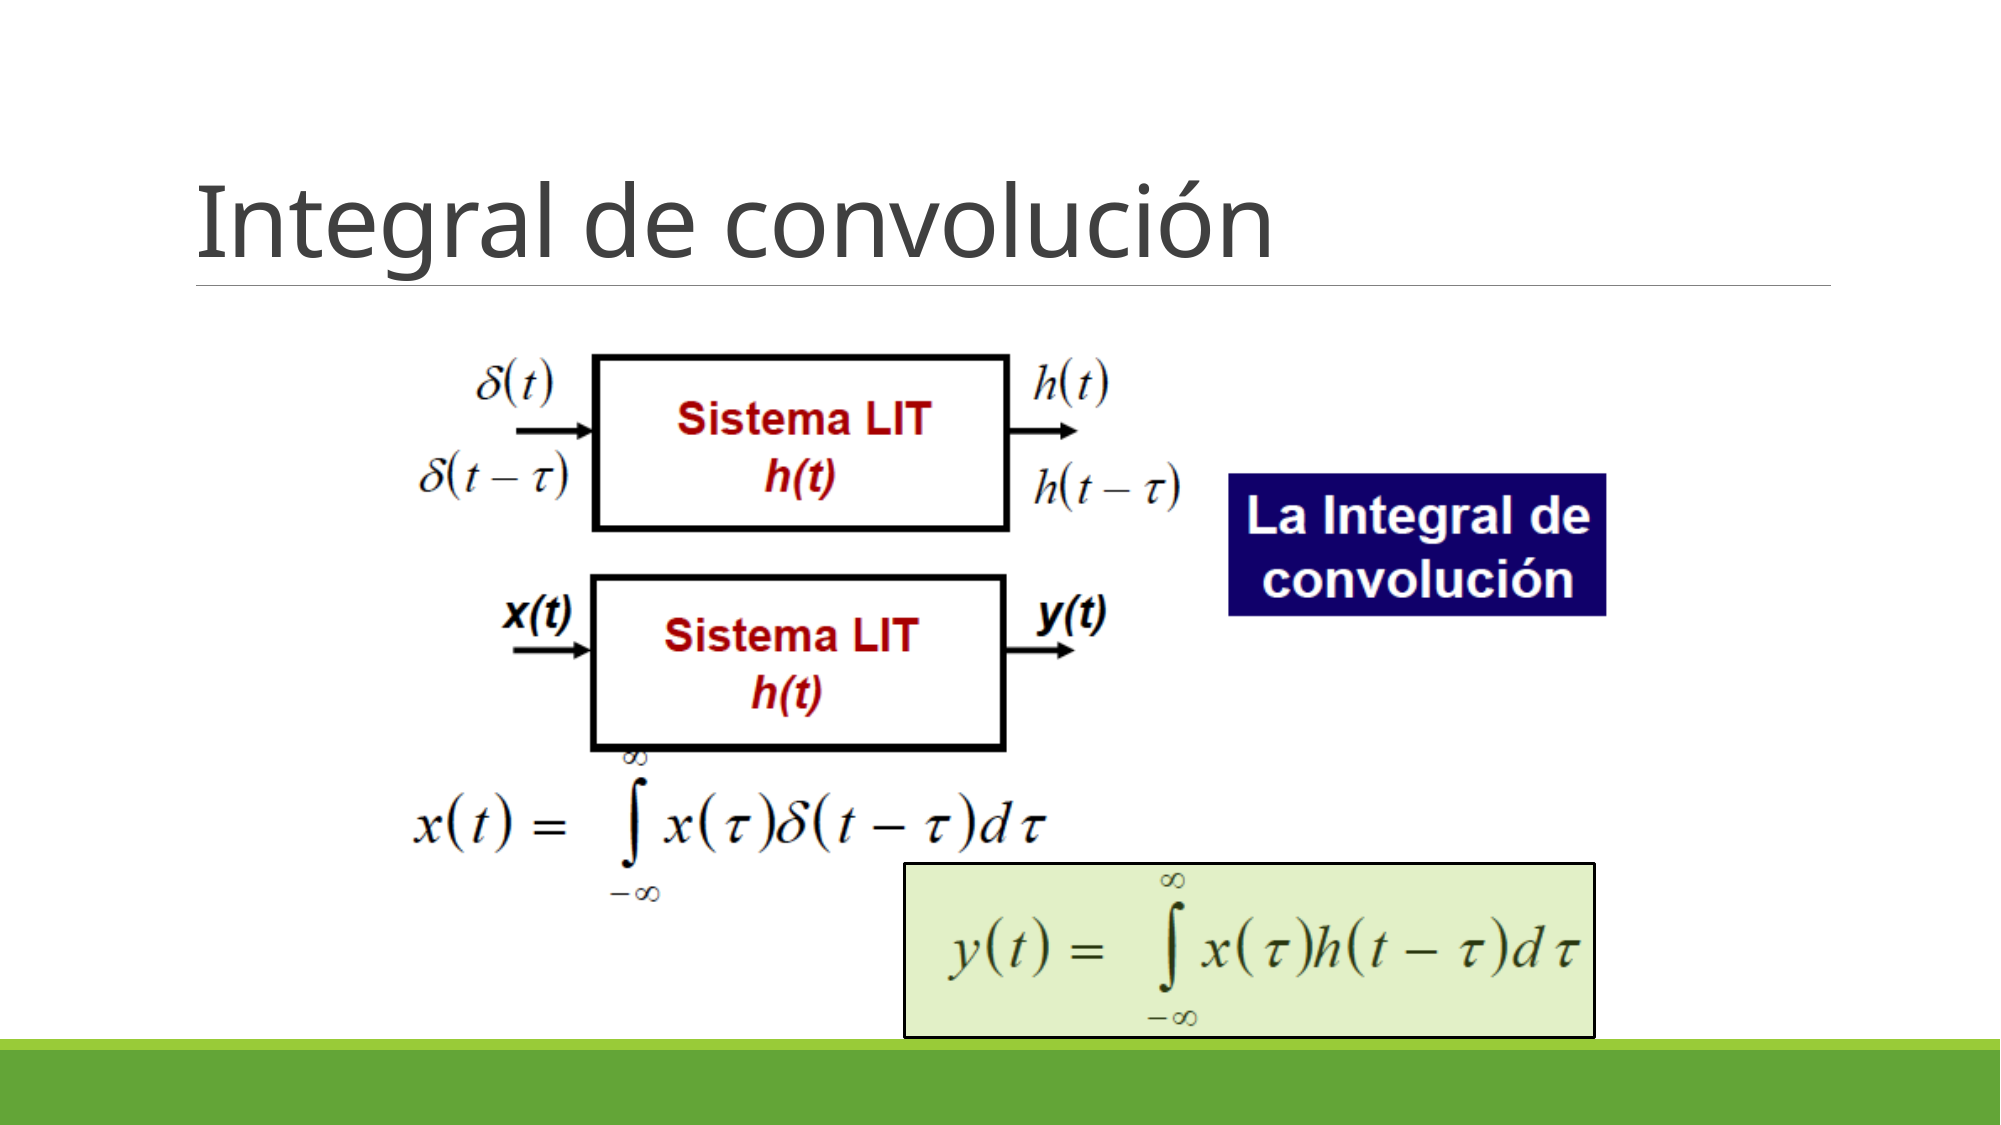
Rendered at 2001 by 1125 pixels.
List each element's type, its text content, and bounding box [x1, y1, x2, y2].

title Integral de convolución [180, 47, 1830, 285]
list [277, 303, 1653, 1039]
